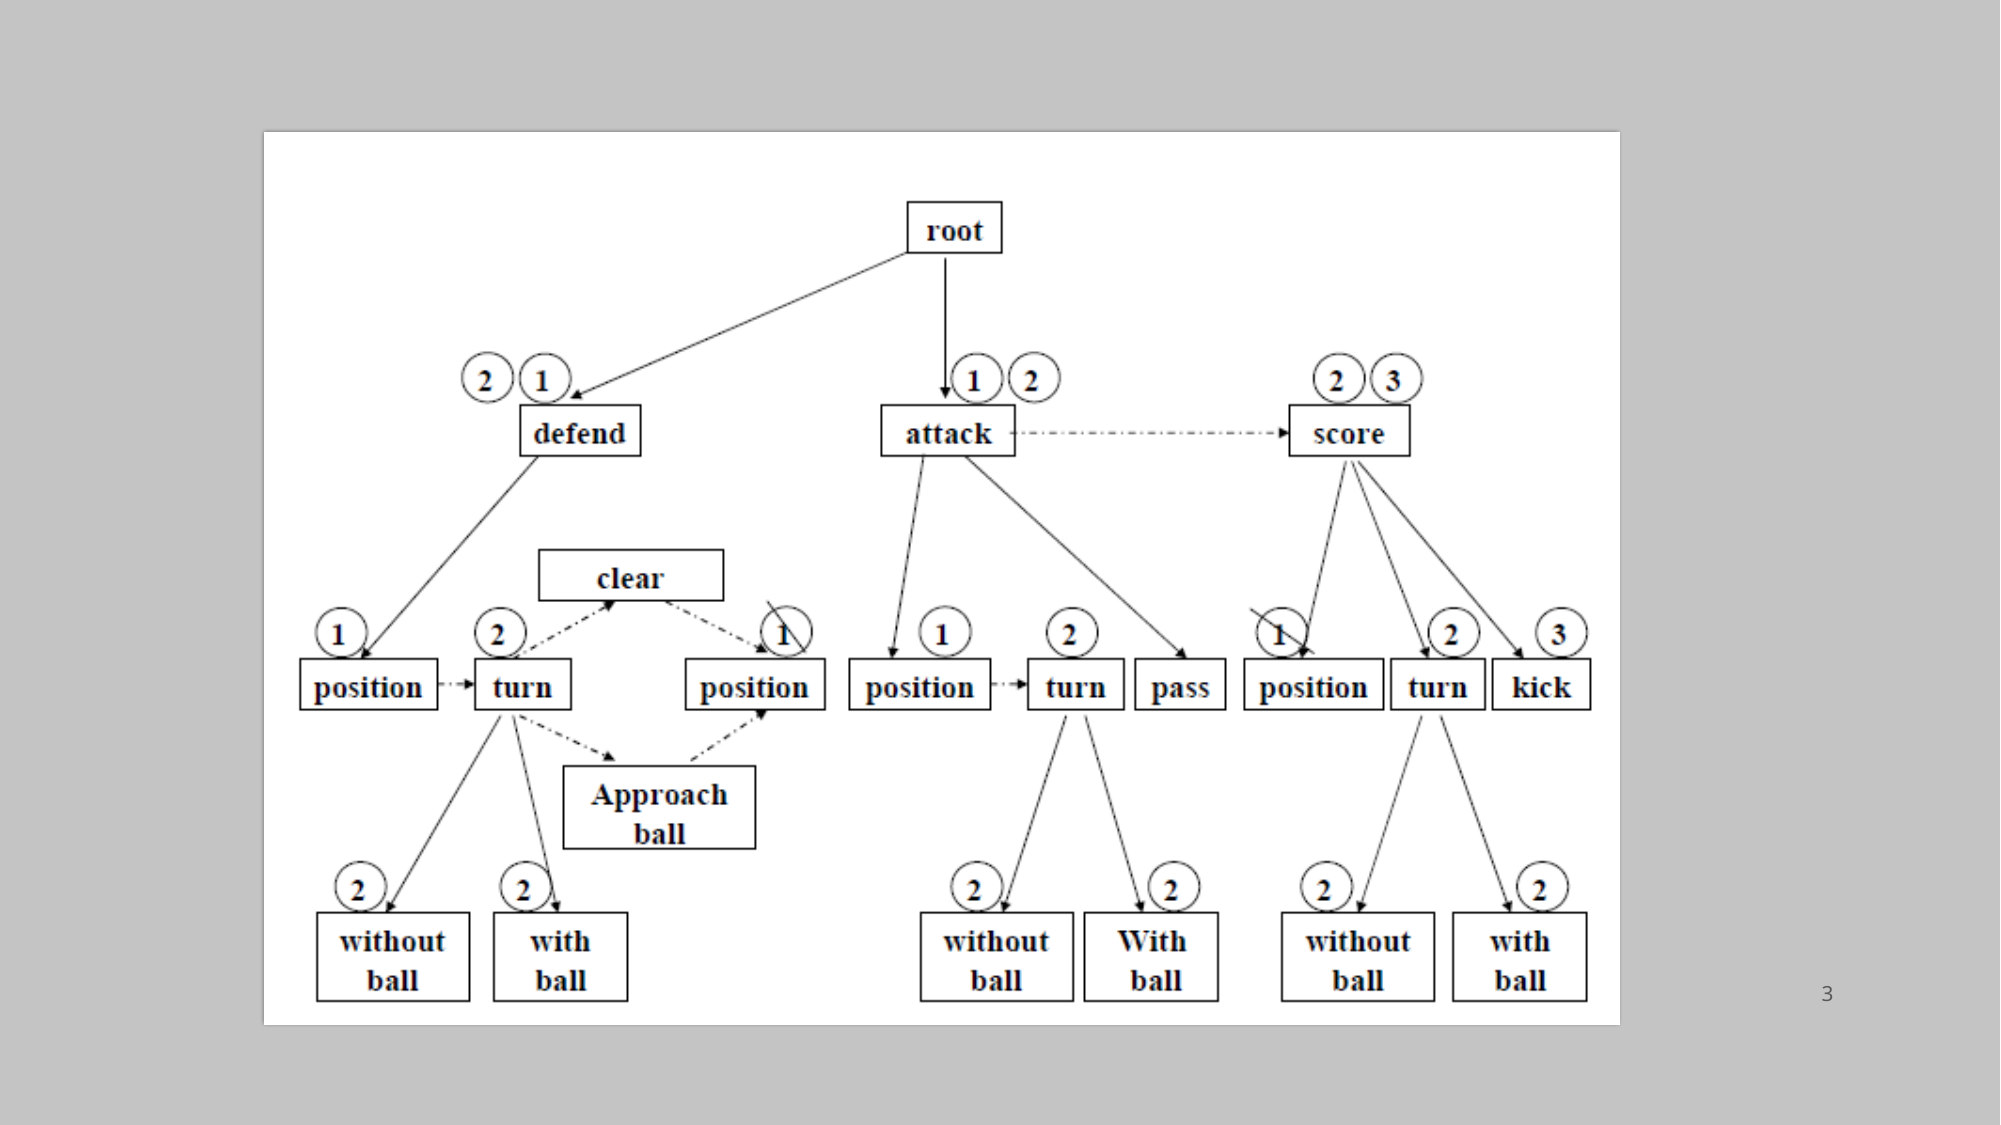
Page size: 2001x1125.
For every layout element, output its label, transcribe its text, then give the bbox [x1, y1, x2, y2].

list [264, 132, 1620, 1026]
slide_number 3 [1724, 965, 1849, 1025]
